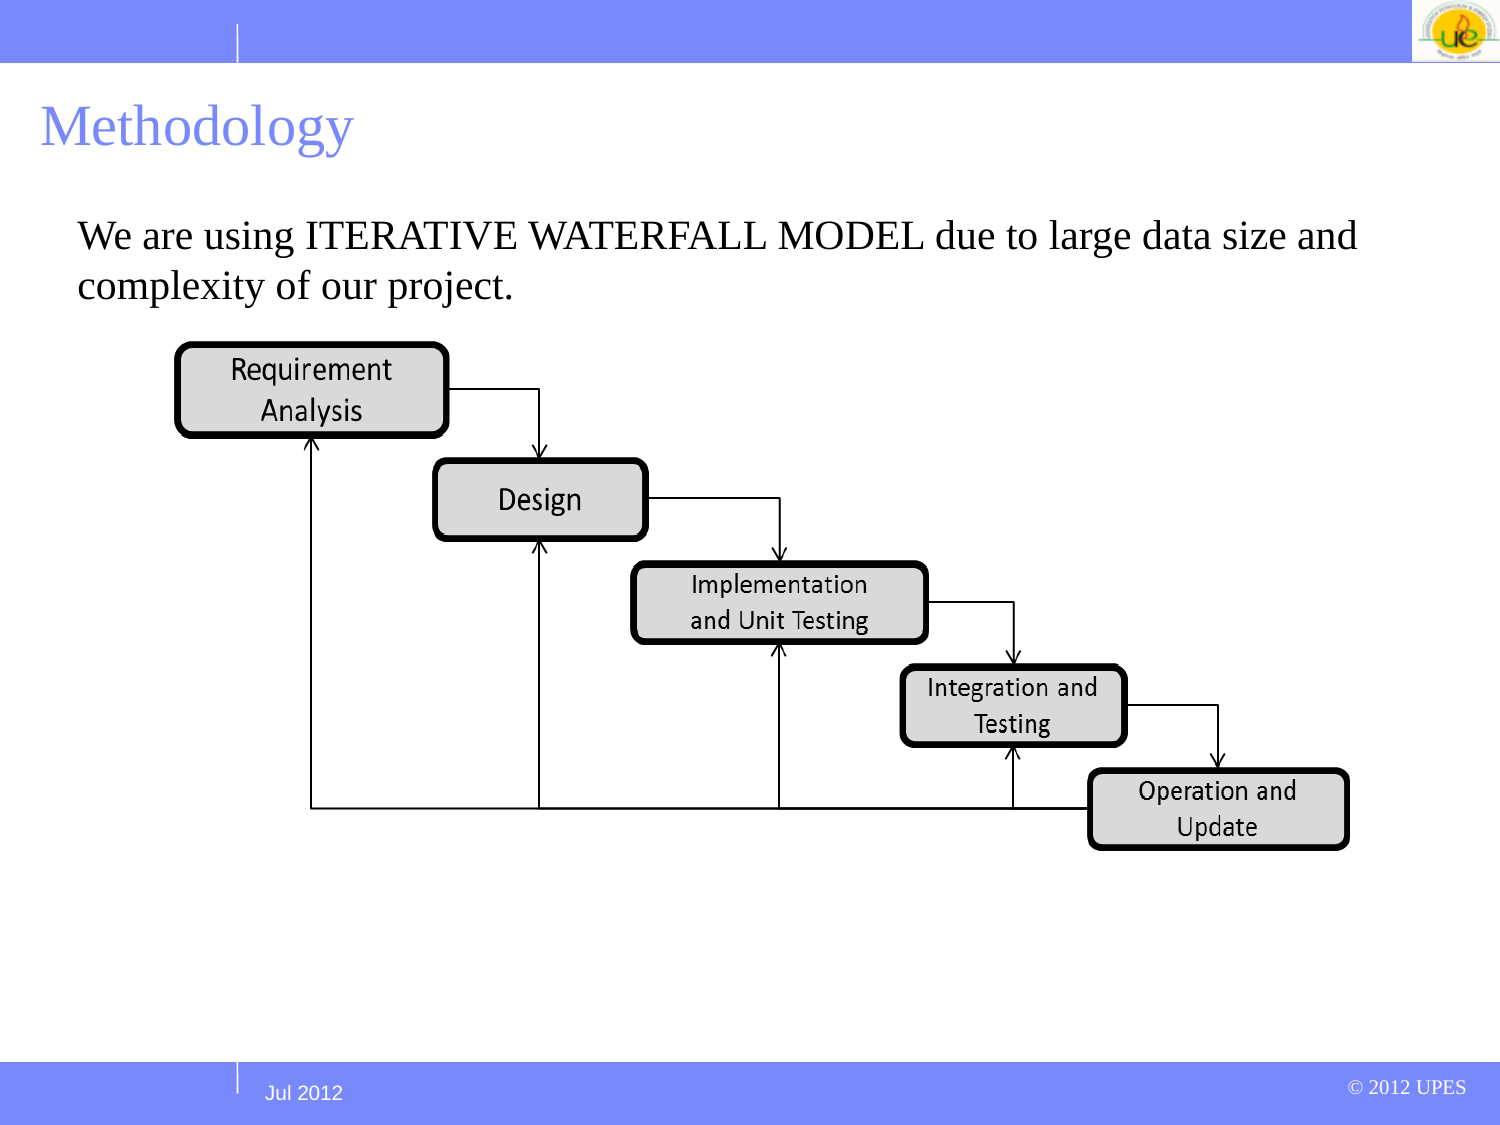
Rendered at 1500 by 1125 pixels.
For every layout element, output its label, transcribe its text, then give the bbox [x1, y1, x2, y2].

picture [174, 337, 1351, 863]
list We are using ITERATIVE WATERFALL MODEL due to large data size and complexity of our project. [62, 199, 1426, 988]
title Methodology [25, 87, 1463, 170]
picture [1412, 0, 1500, 62]
